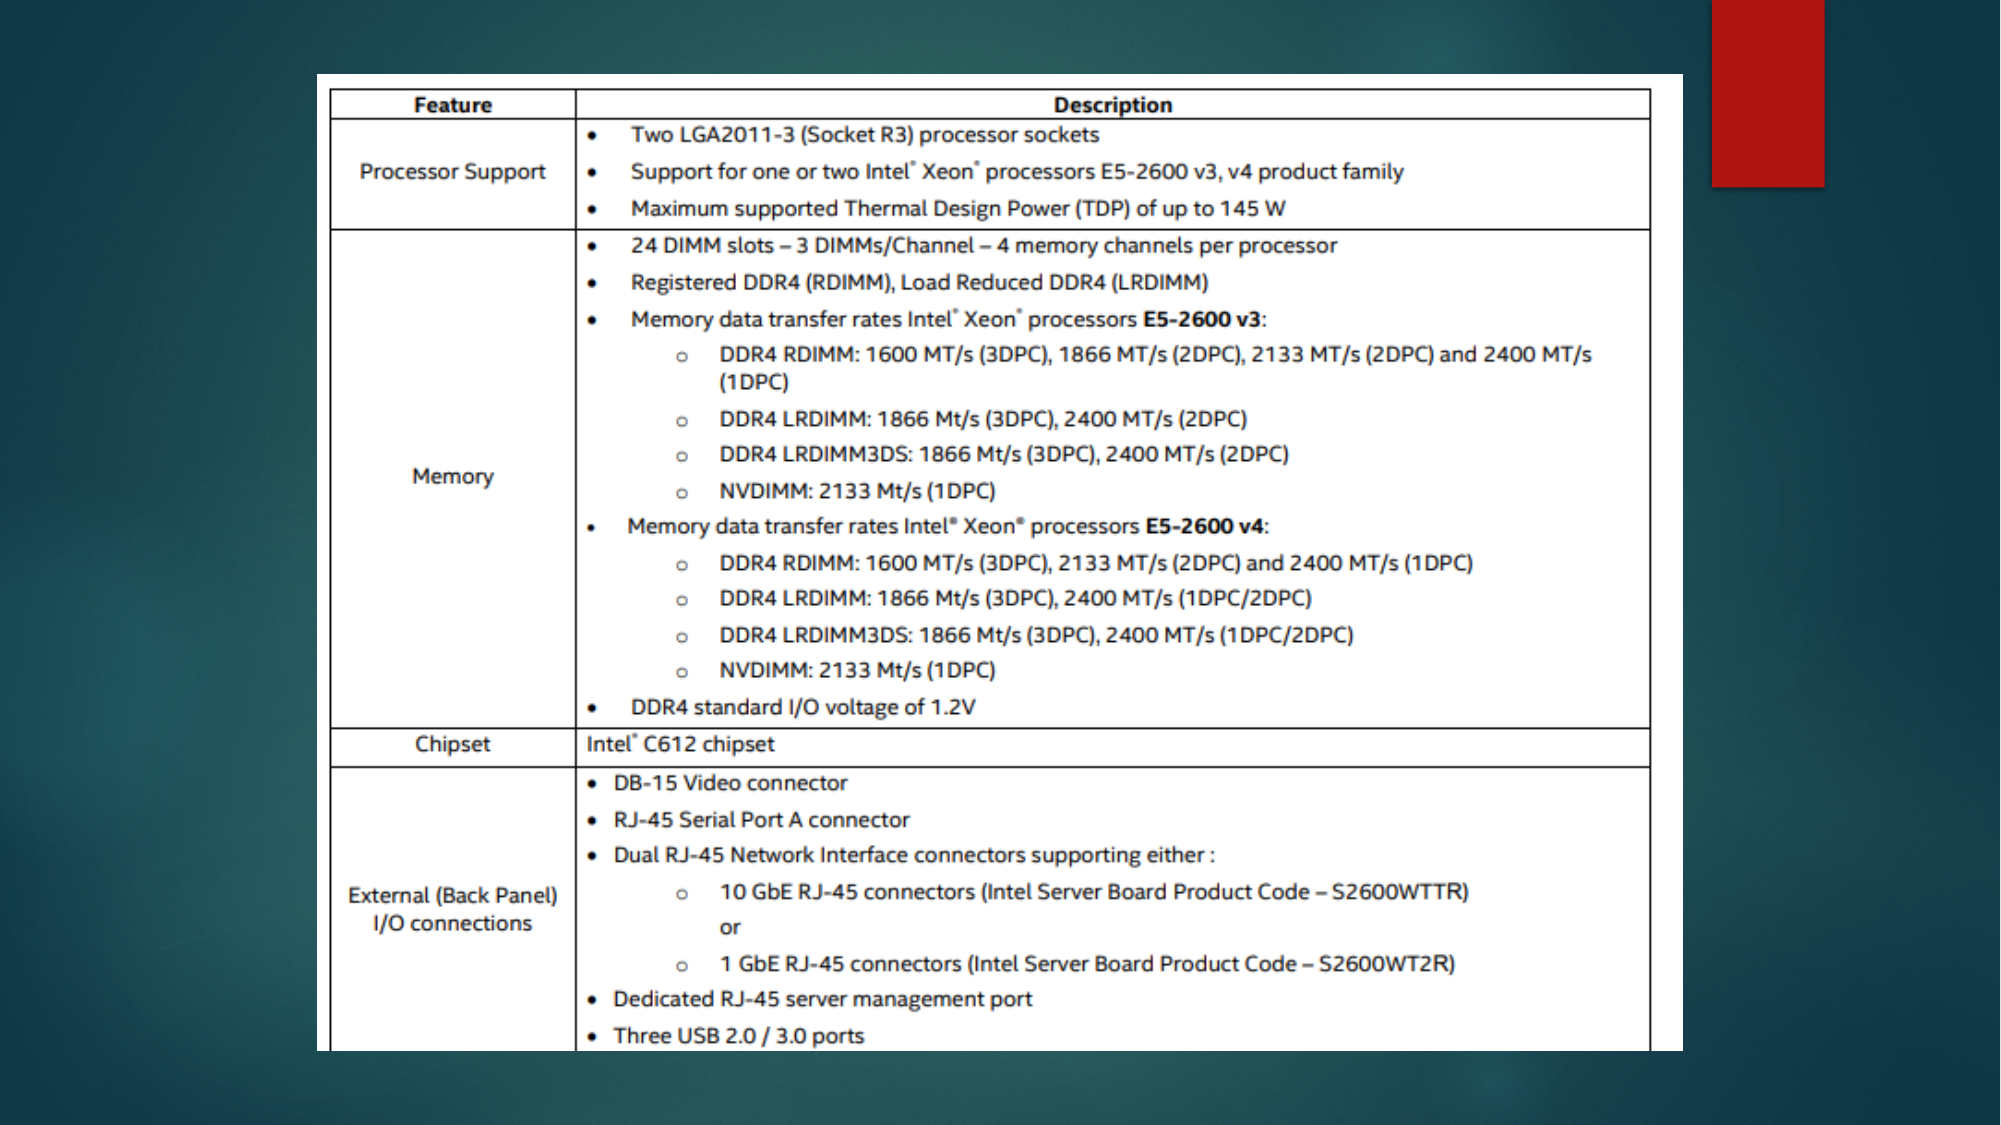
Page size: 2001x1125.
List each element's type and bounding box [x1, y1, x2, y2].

picture [0, 0, 1683, 1125]
